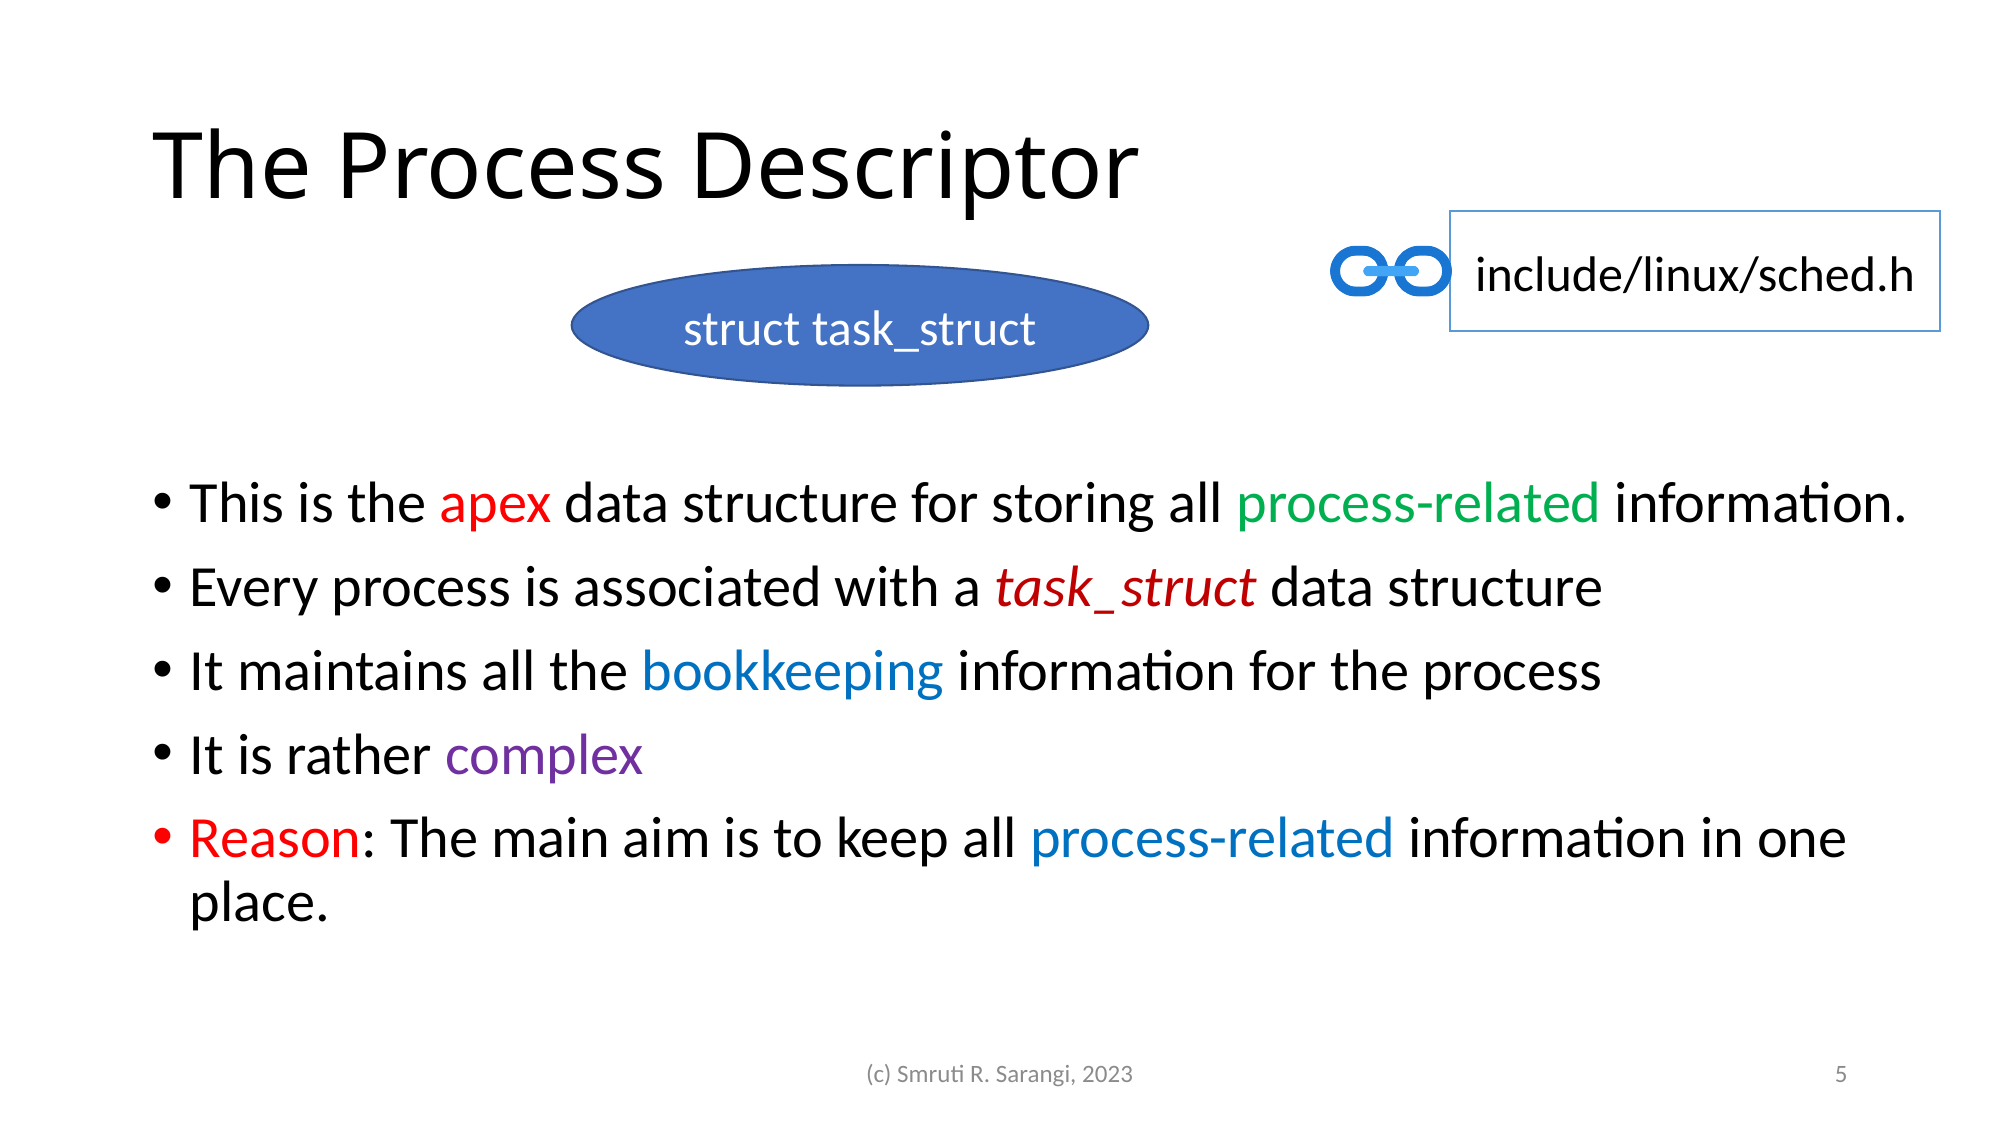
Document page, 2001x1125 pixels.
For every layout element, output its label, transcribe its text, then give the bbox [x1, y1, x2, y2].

text_box include/linux/sched.h [1452, 210, 1941, 332]
footer (c) Smruti R. Sarangi, 2023 [662, 1042, 1338, 1103]
slide_number 5 [1412, 1042, 1863, 1103]
list This is the apex data structure for storing all process-related information. Every process is associated with a task_struct data structure It maintains all the bookkeeping information for the process It is rather complex Reason: The main aim is to keep all process-related information in one place. [137, 464, 1940, 1014]
picture [1330, 210, 1452, 332]
text_box struct task_struct [570, 263, 1150, 387]
title The Process Descriptor [137, 59, 1863, 278]
